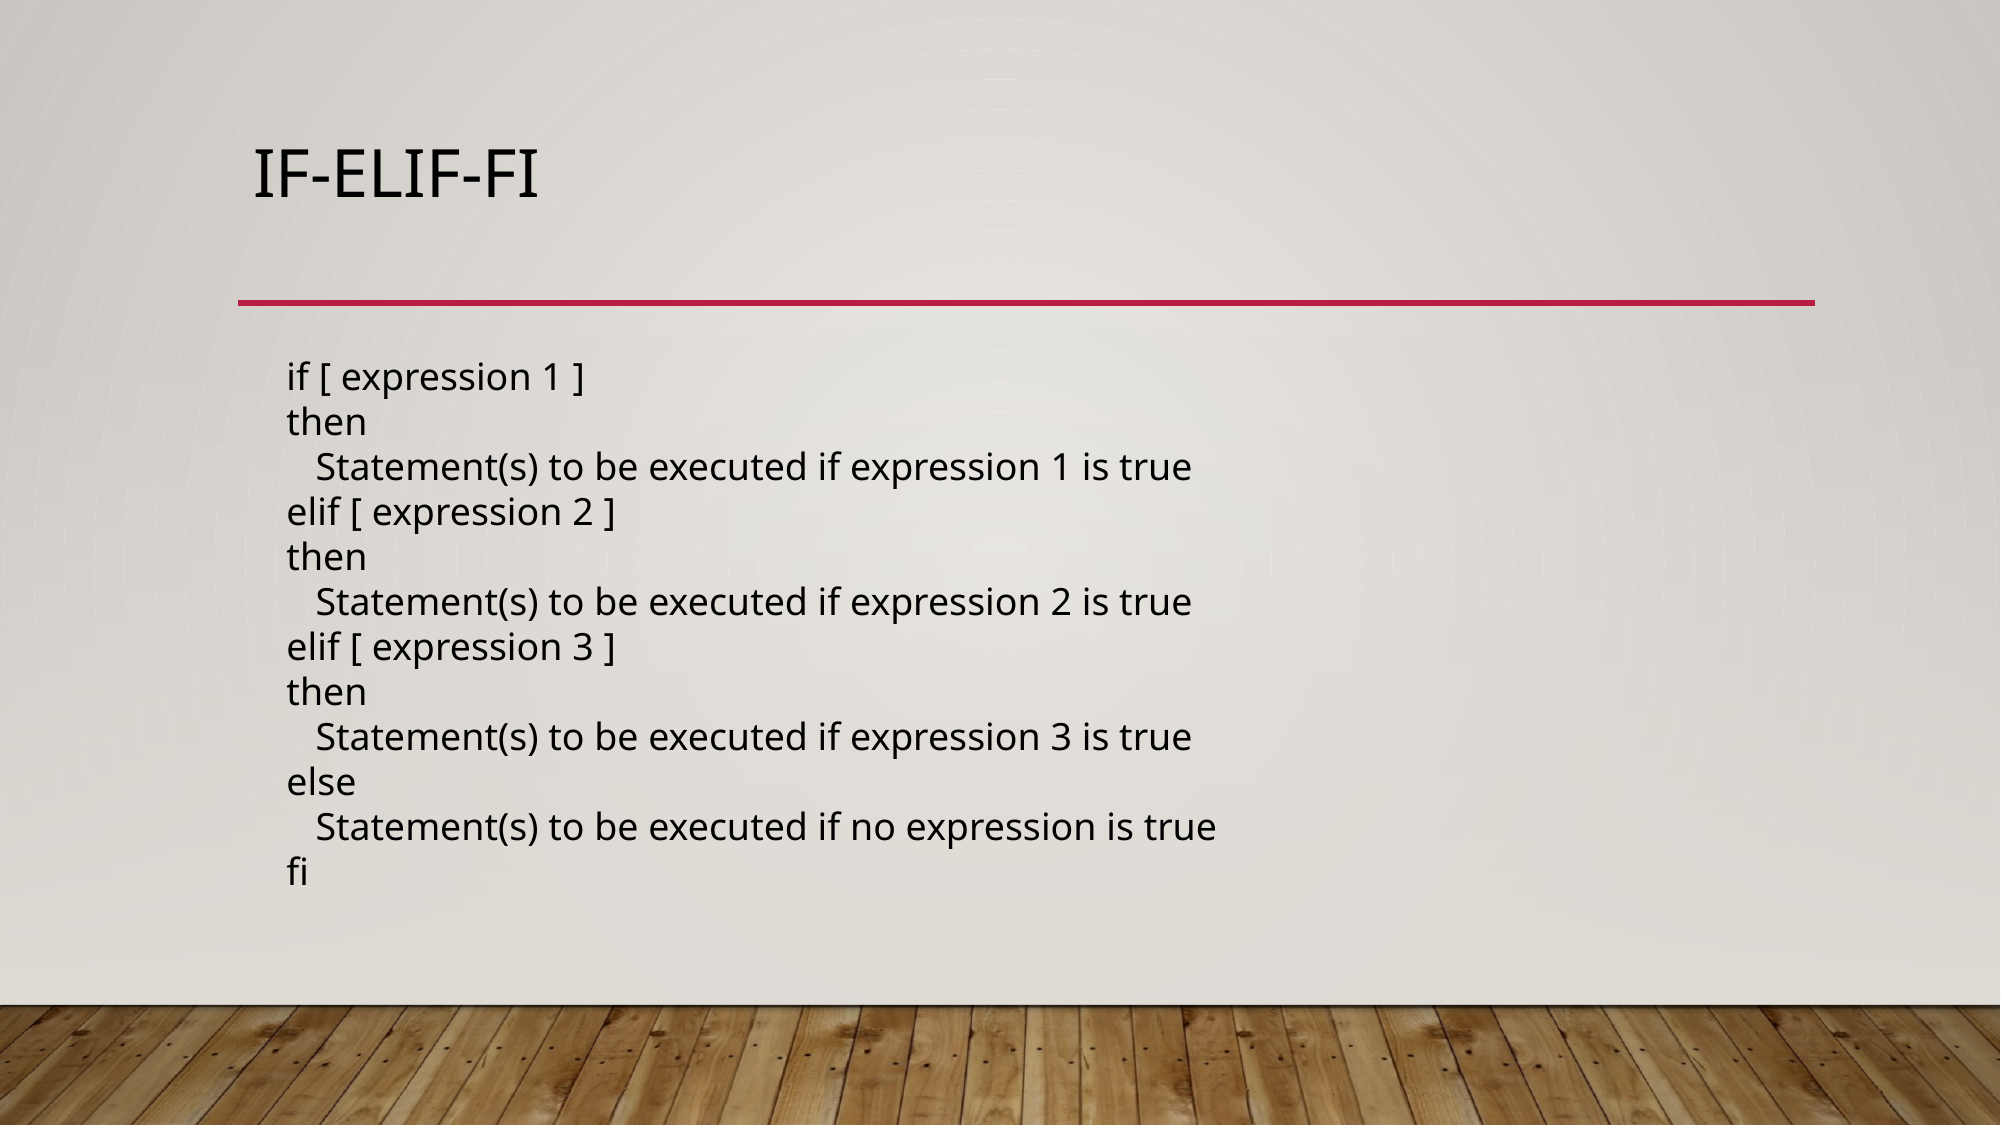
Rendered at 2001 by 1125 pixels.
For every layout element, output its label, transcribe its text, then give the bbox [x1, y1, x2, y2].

picture [0, 1005, 2000, 1125]
text_box if [ expression 1 ] then Statement(s) to be executed if expression 1 is true elif [ expression 2 ] then Statement(s) to be executed if expression 2 is true elif [ expression 3 ] then Statement(s) to be executed if expression 3 is true else Statement(s) to be executed if no expression is true fi [271, 345, 1511, 901]
title If-elif-fi [238, 131, 1814, 305]
